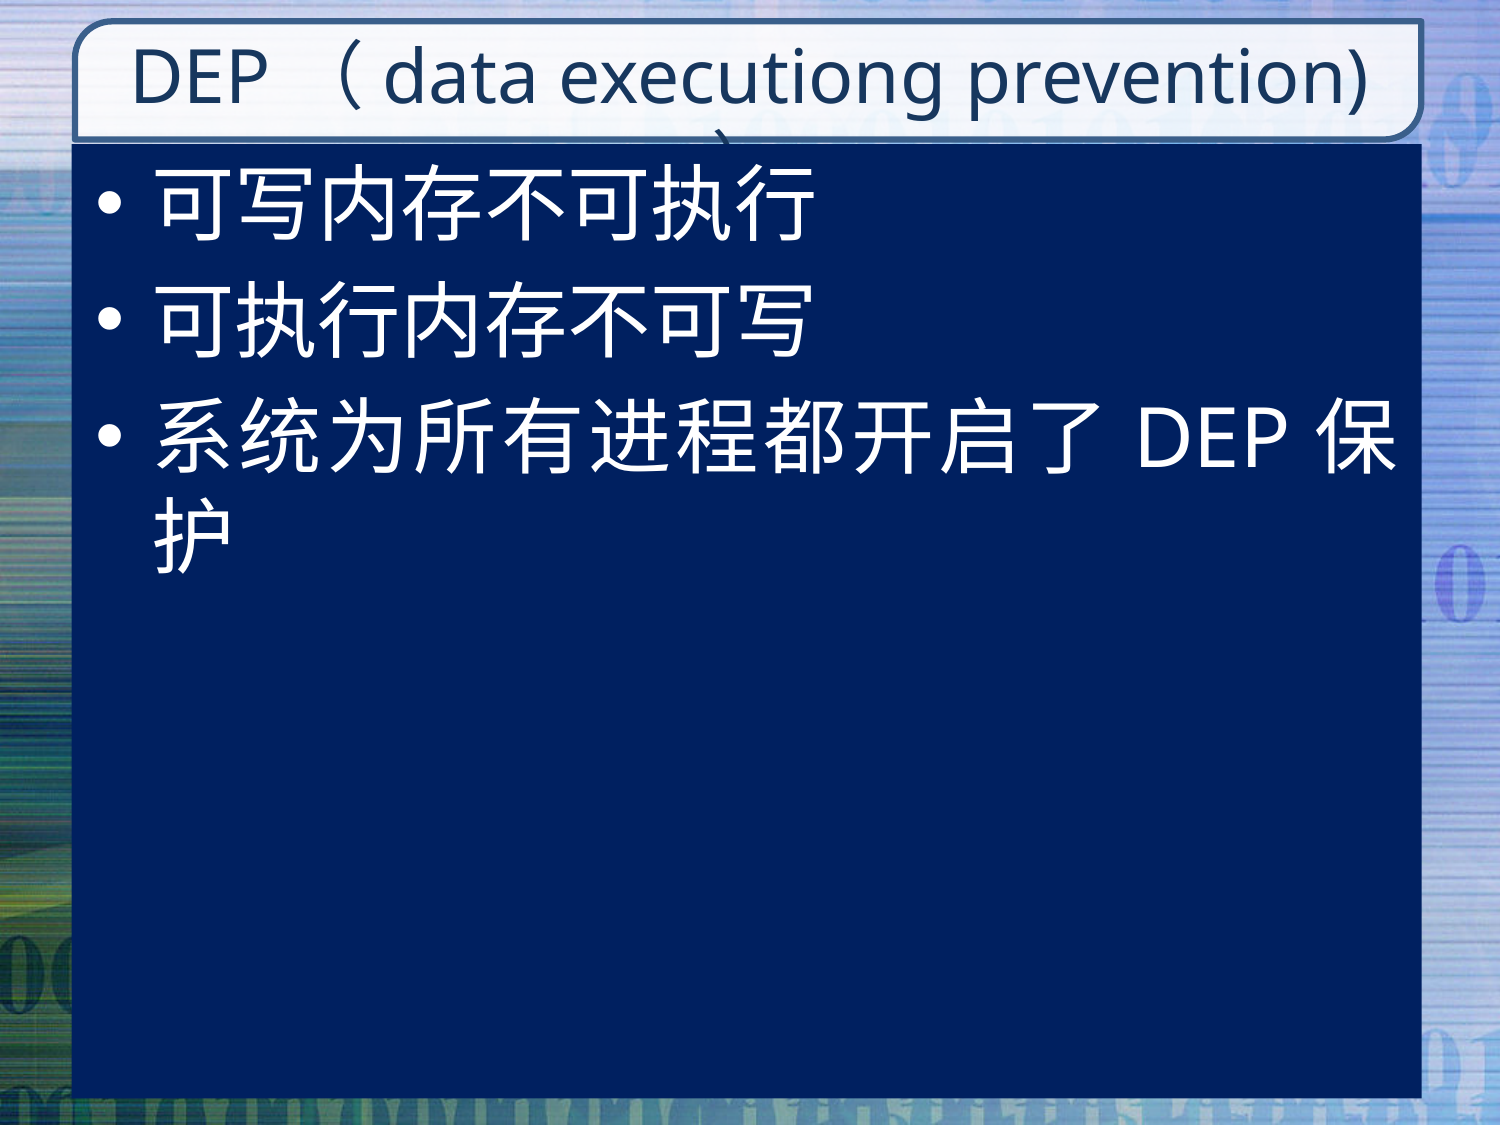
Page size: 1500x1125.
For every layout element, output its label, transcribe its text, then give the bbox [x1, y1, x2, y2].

list 可写内存不可执行 可执行内存不可写 系统为所有进程都开启了DEP保护 [71, 144, 1422, 1099]
picture [0, 0, 1500, 1125]
title DEP（data executiong prevention) ） [76, 21, 1423, 135]
